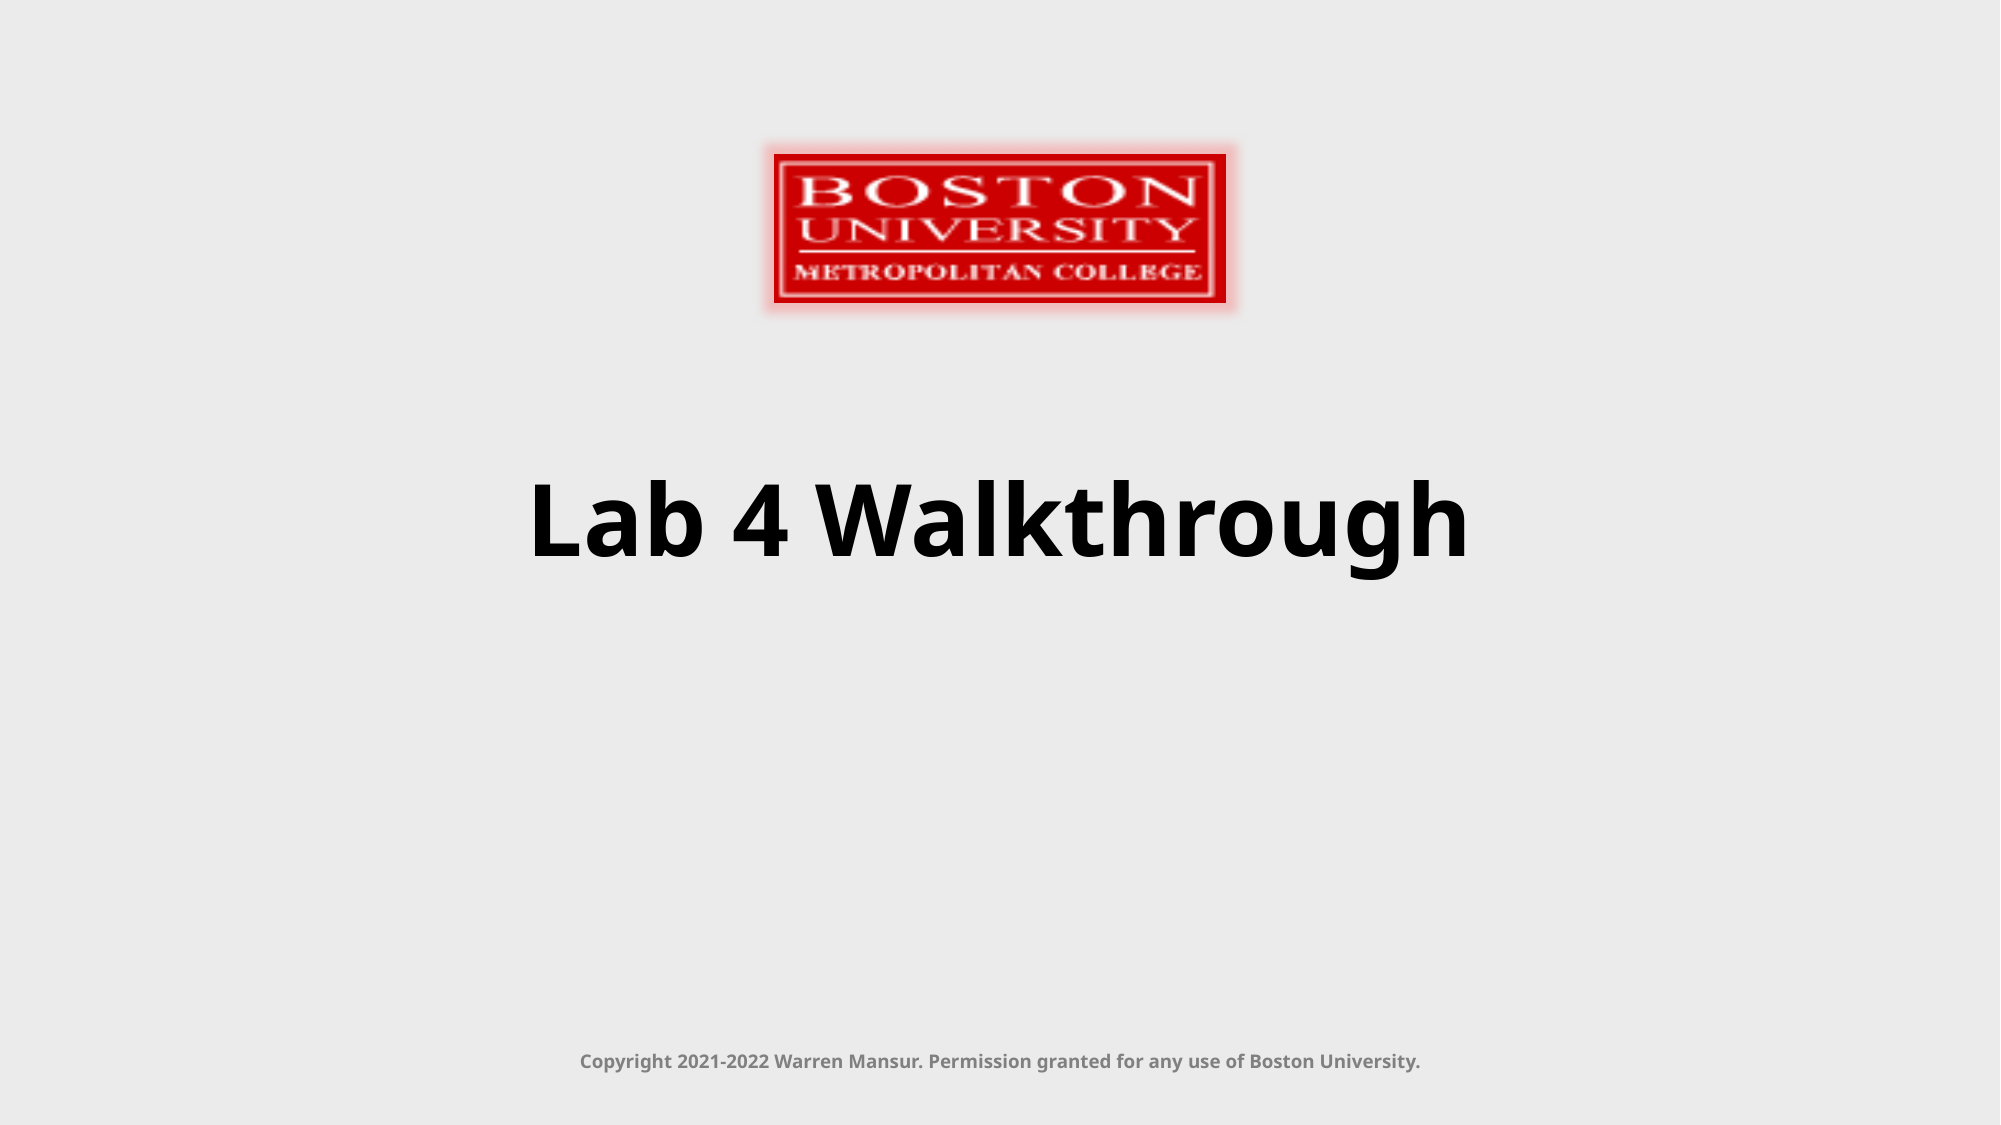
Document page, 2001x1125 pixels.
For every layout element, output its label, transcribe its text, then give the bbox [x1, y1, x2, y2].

title Lab 4 Walkthrough [150, 396, 1850, 638]
footer Copyright 2021-2022 Warren Mansur. Permission granted for any use of Boston University. [150, 1042, 1850, 1103]
picture [774, 154, 1226, 303]
